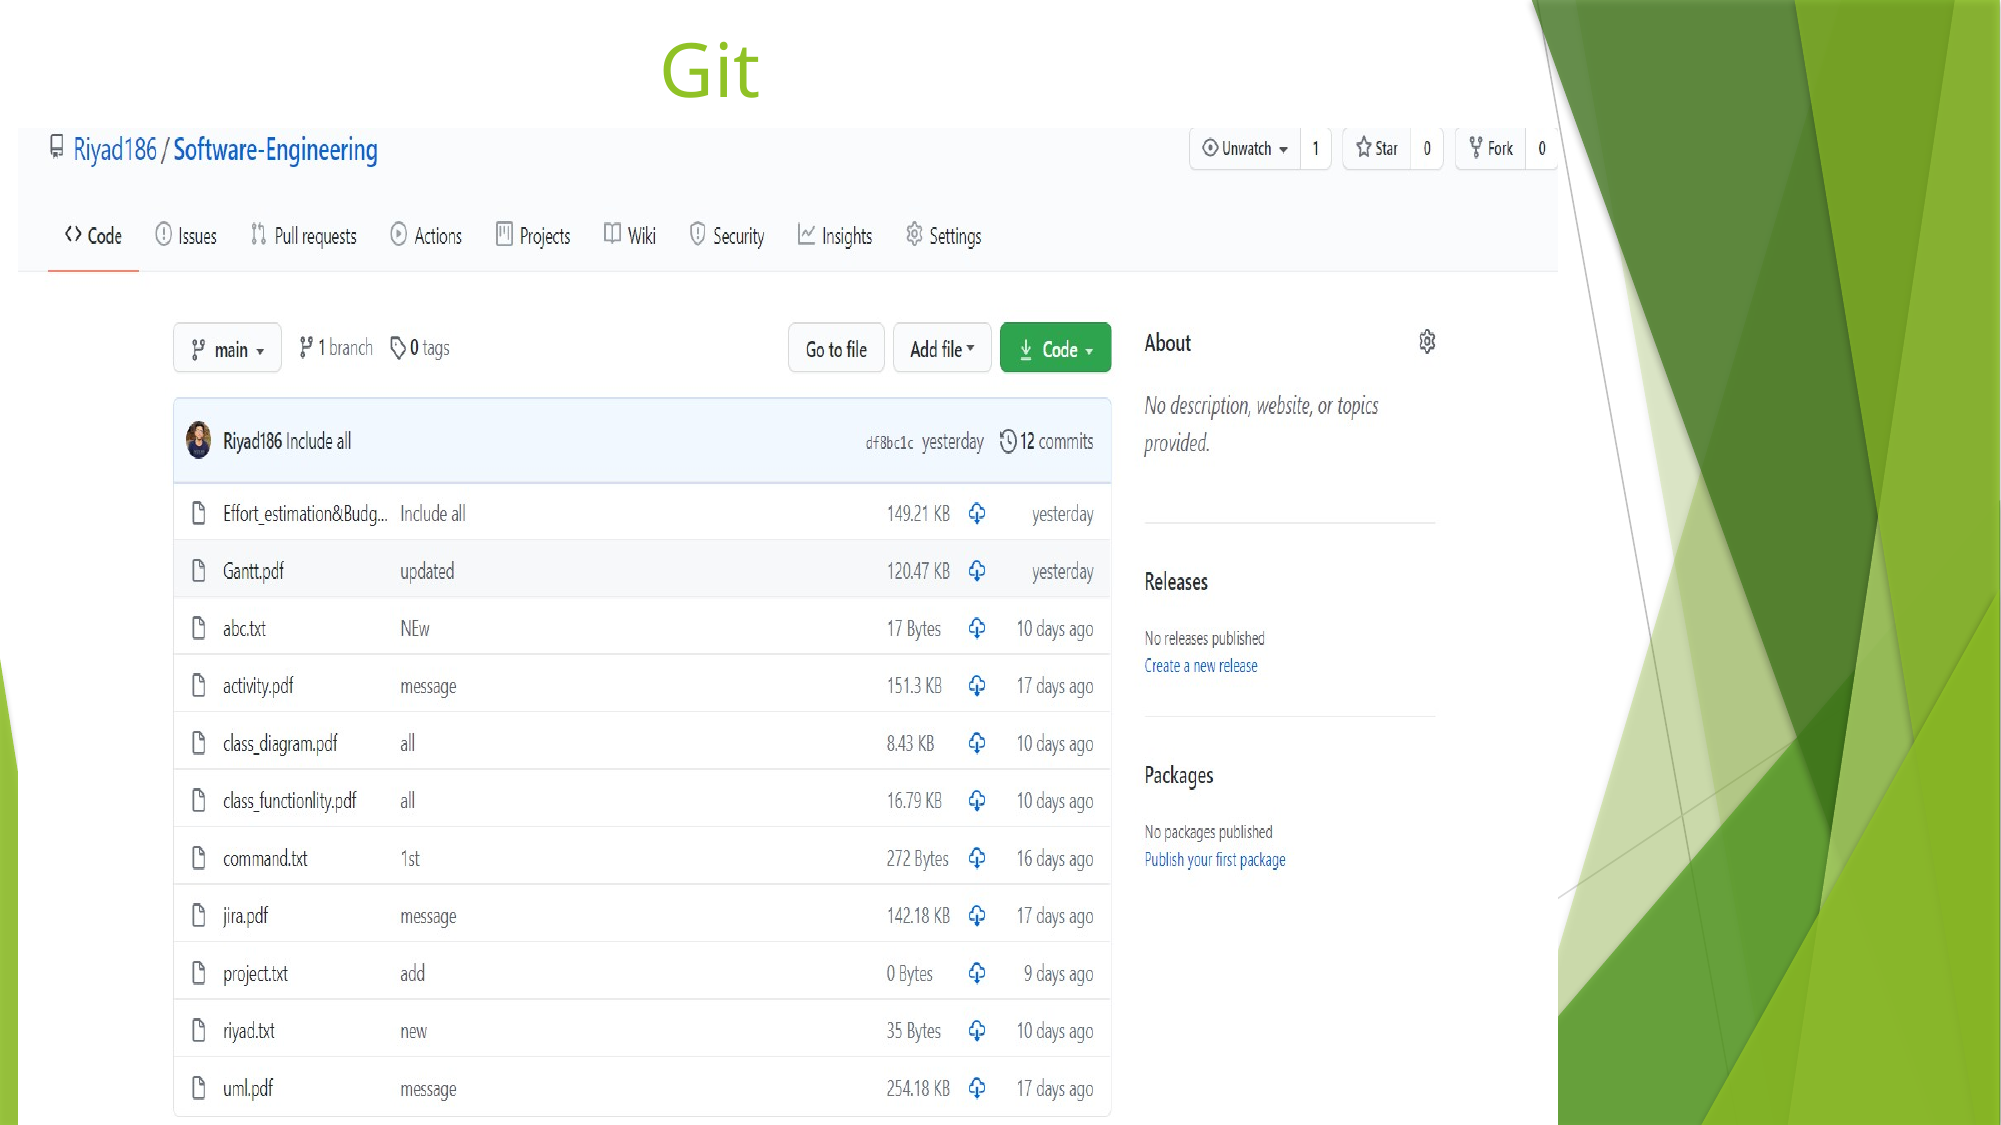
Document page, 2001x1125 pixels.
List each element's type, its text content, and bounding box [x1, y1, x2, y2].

title Git [118, 14, 1529, 126]
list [18, 127, 1559, 1125]
